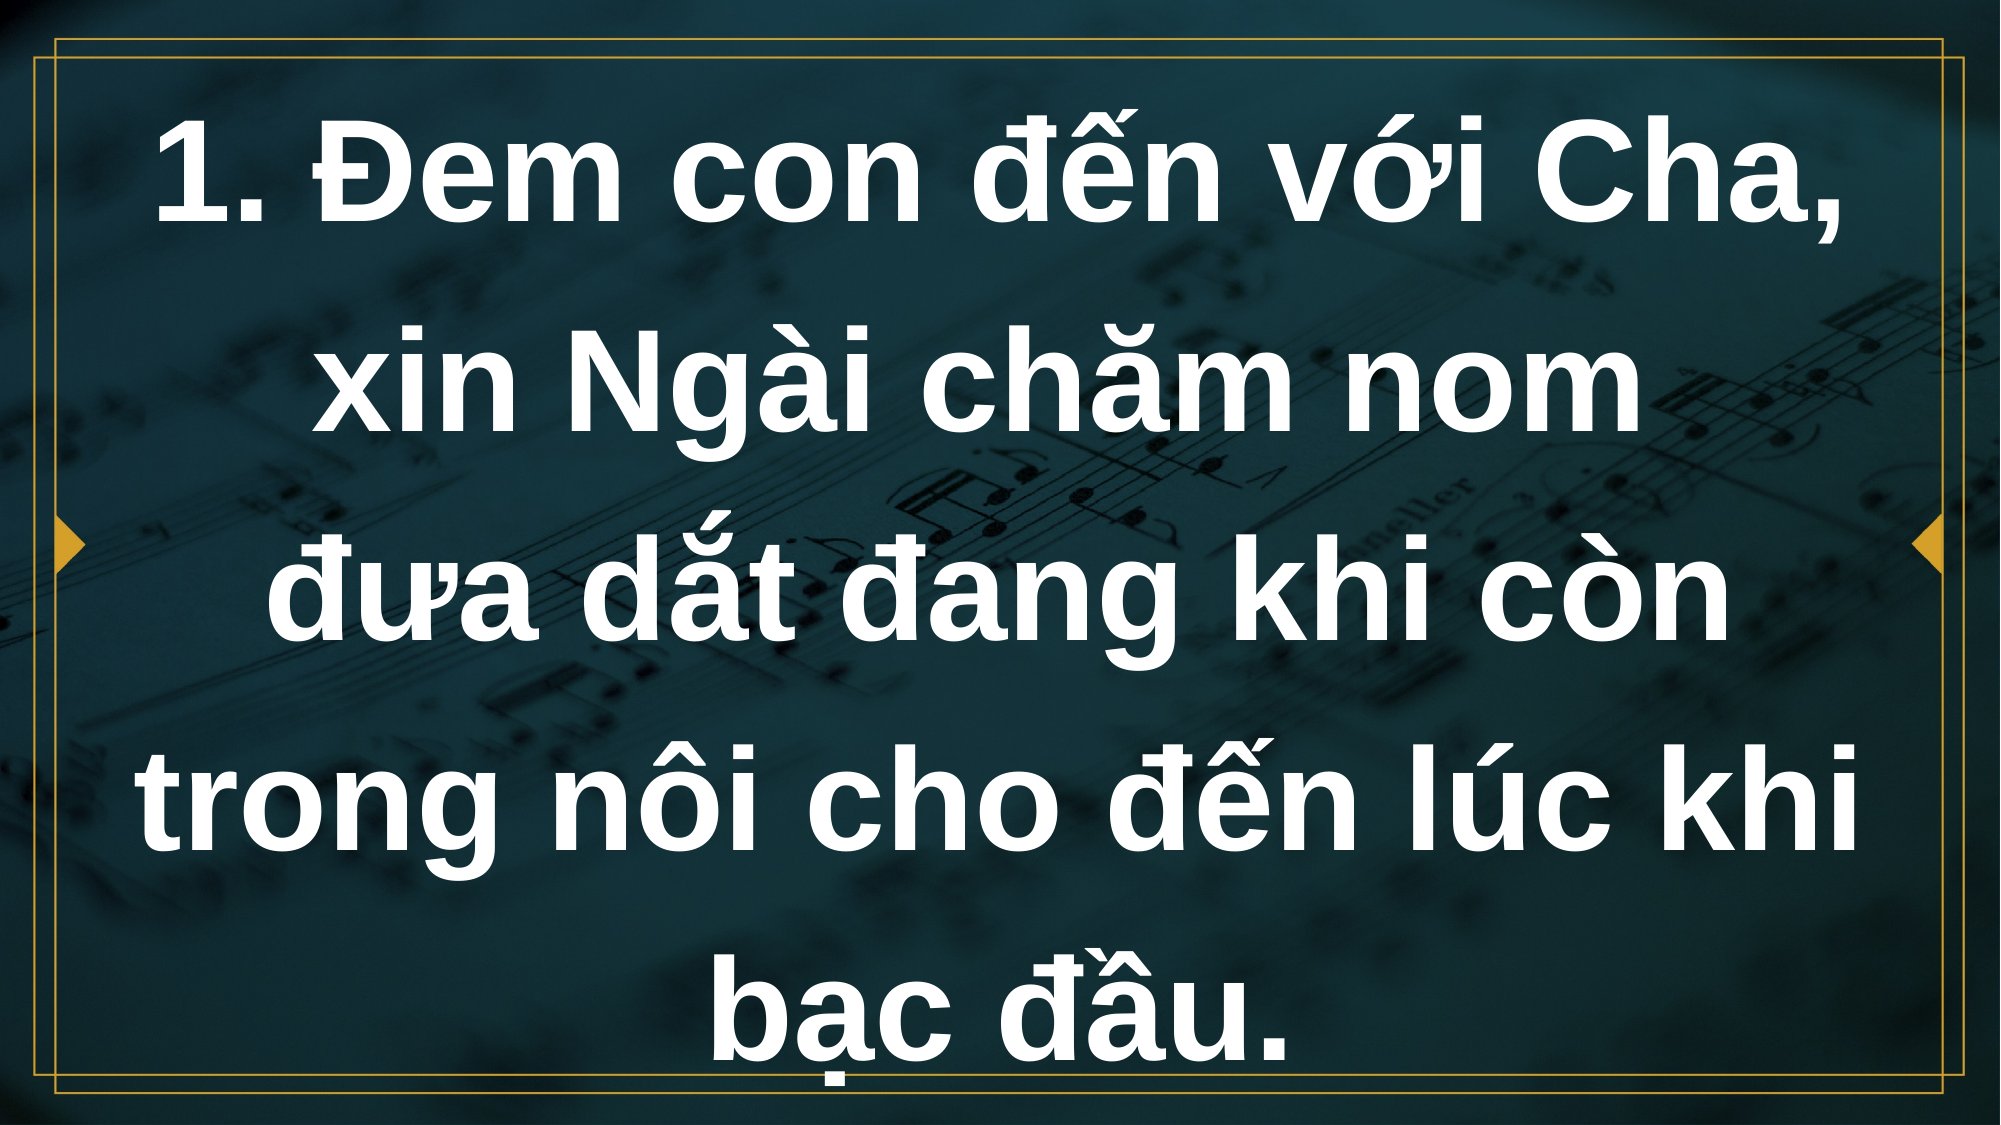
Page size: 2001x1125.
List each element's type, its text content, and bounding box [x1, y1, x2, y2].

picture [0, 0, 2000, 1125]
title 1. Đem con đến với Cha, xin Ngài chăm nom đưa dắt đang khi còn trong nôi cho đến lúc khi bạc đầu. [55, 53, 1945, 1077]
